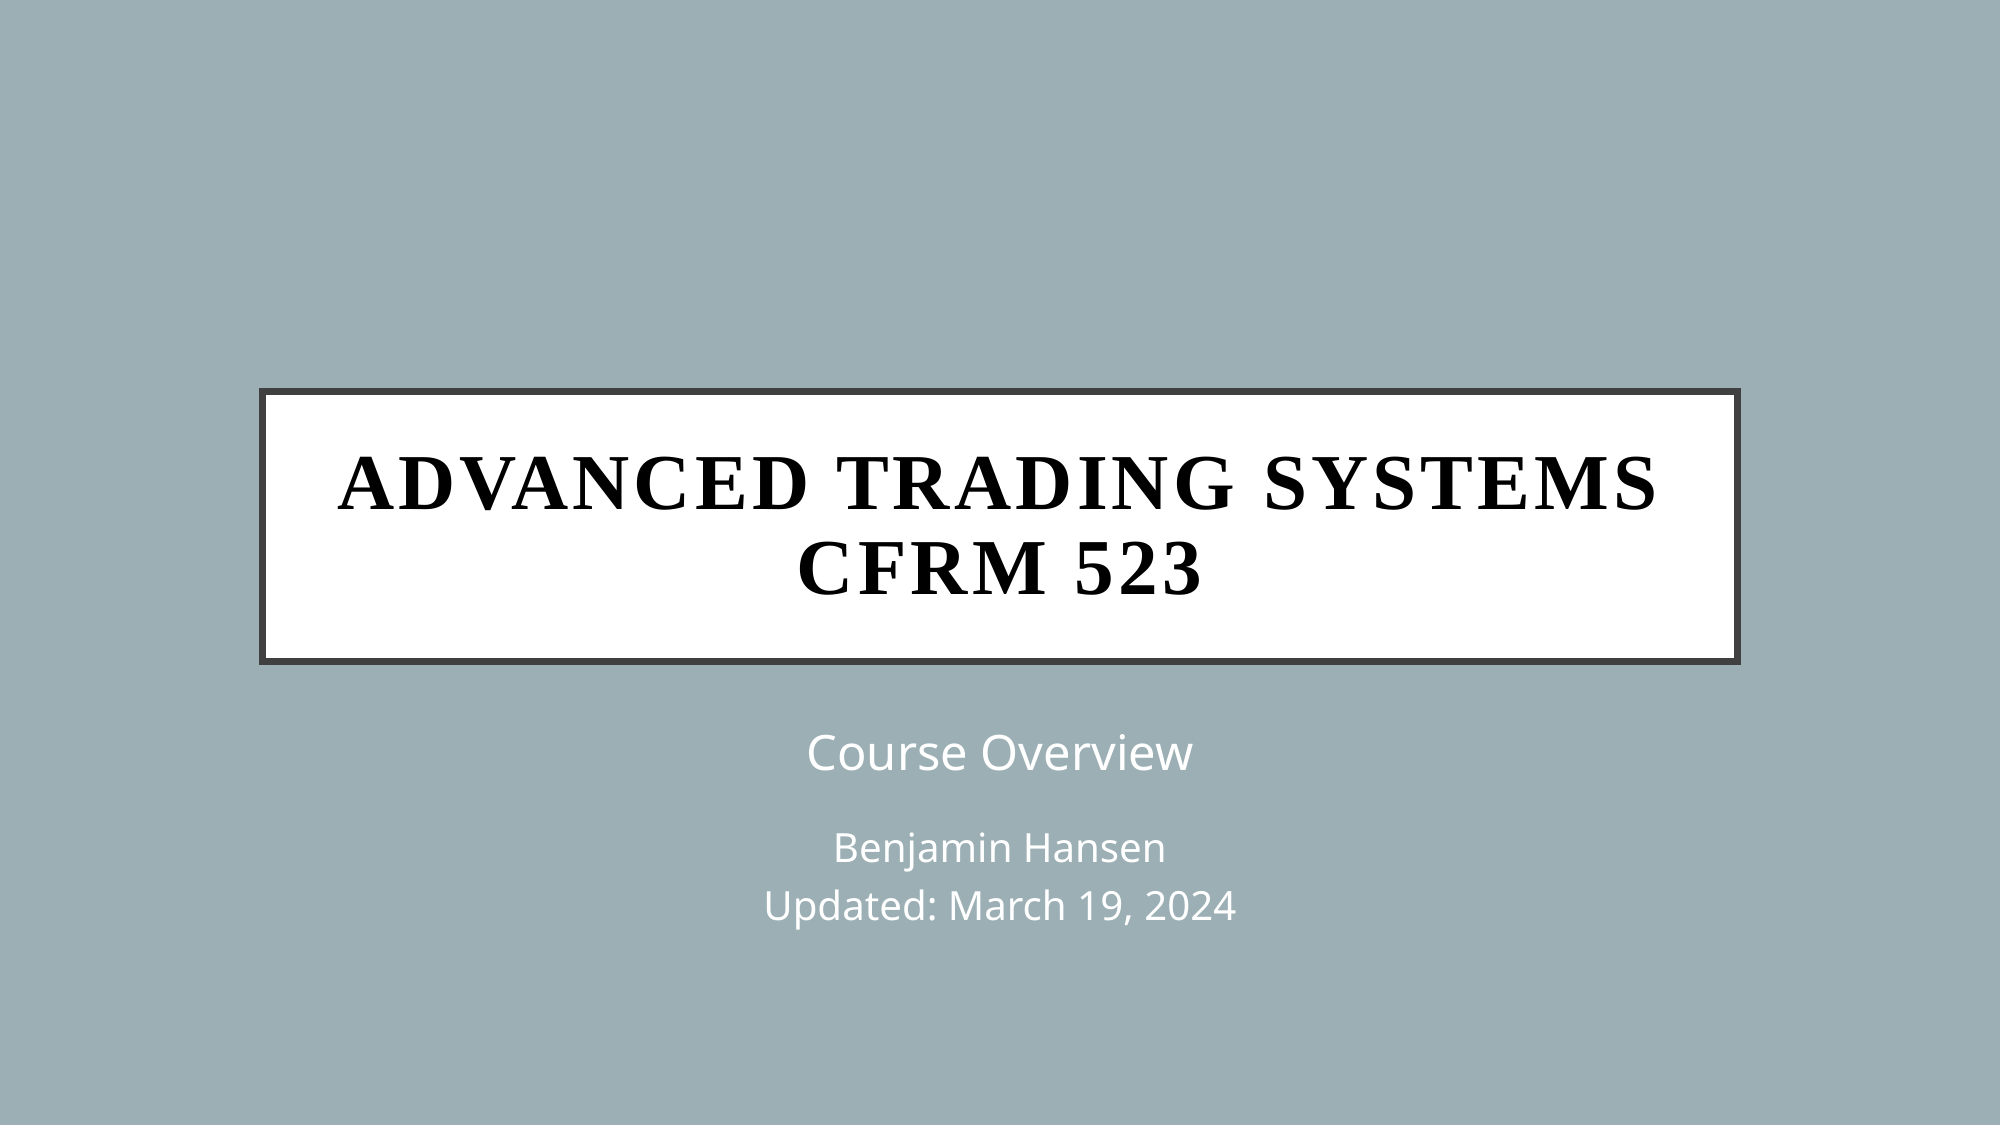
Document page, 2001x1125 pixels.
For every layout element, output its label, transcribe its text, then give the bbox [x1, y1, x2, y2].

title Advanced Trading Systems CFRM 523 [259, 388, 1741, 665]
subtitle Course Overview Benjamin Hansen Updated: March 19, 2024 [442, 713, 1558, 939]
